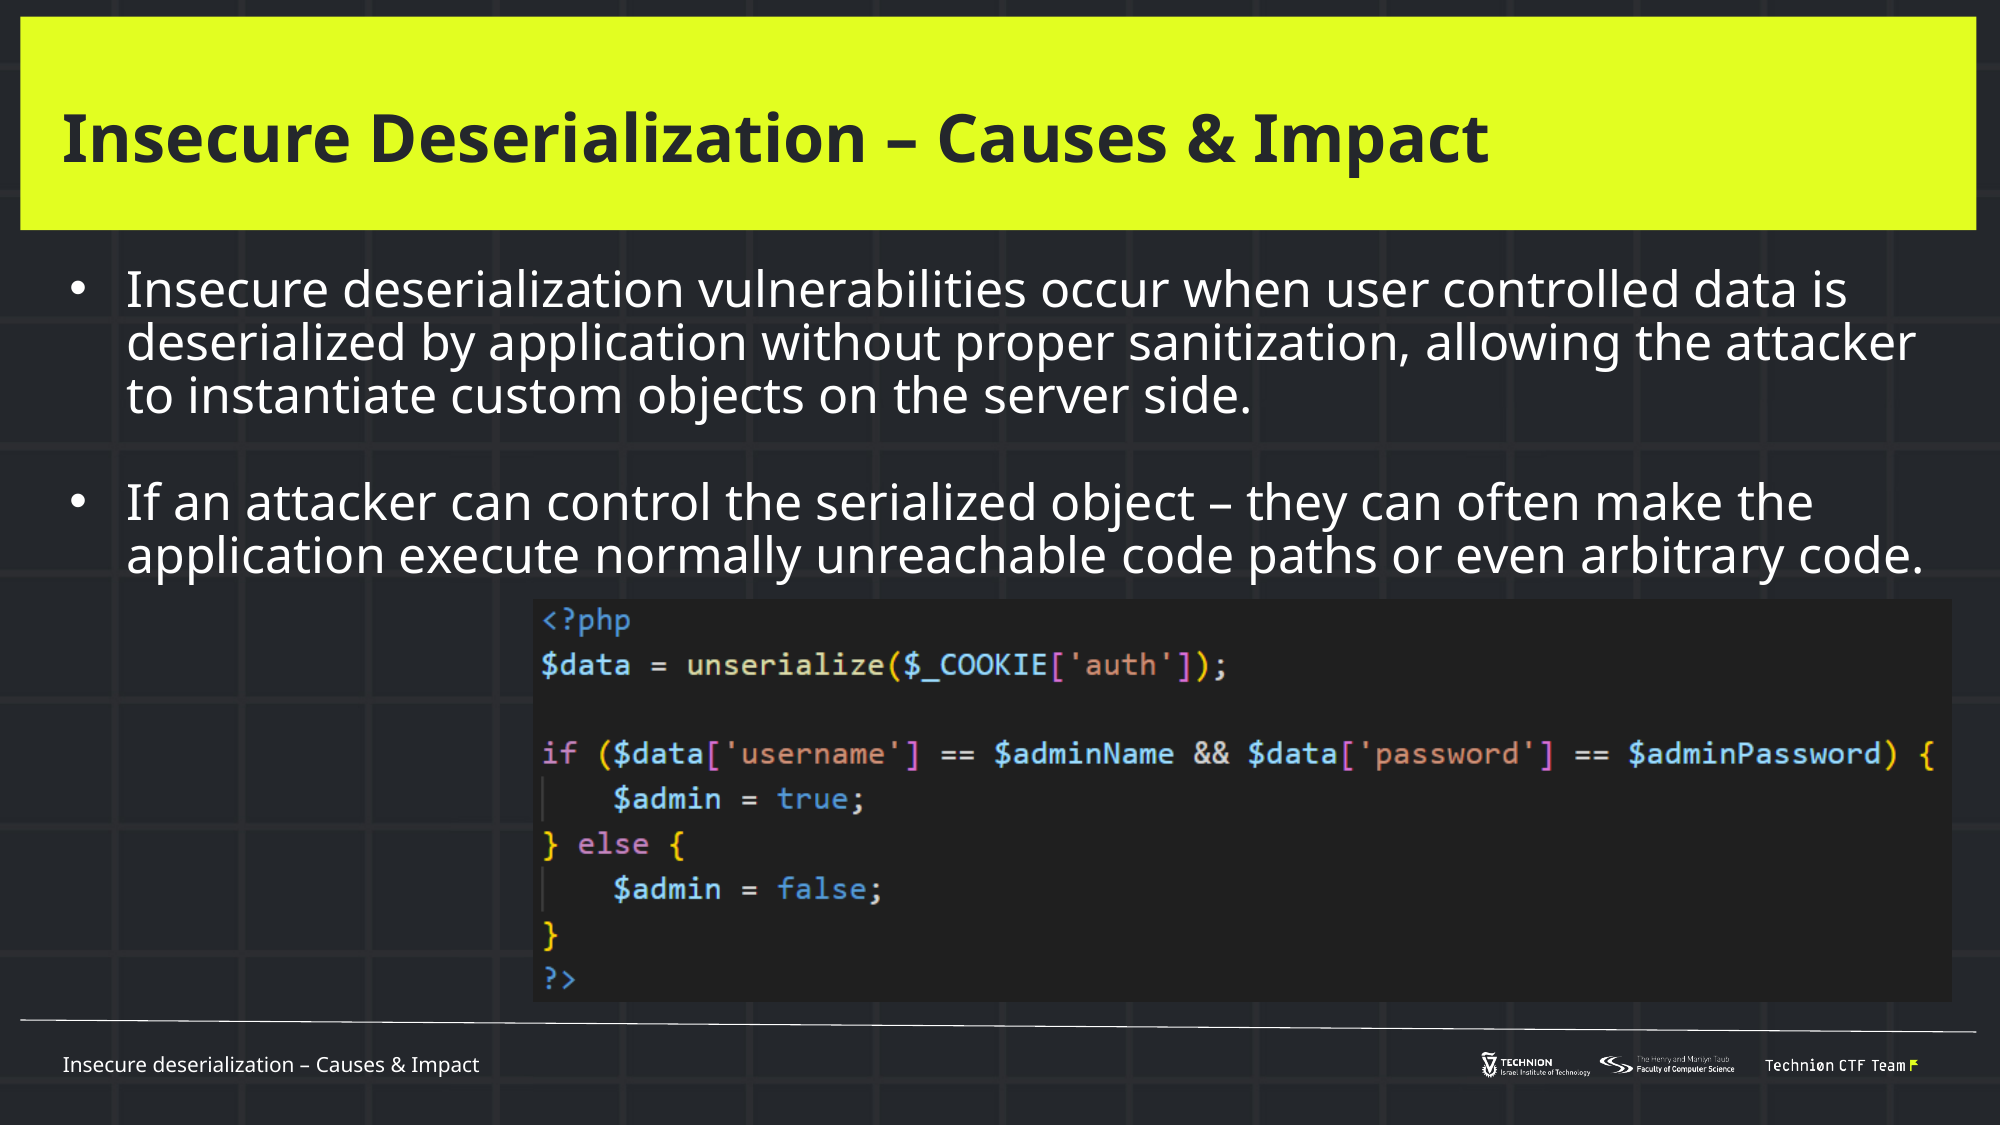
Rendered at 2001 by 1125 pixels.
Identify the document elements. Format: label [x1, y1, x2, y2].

text_box [20, 1019, 1977, 1032]
picture [0, 0, 2000, 1125]
